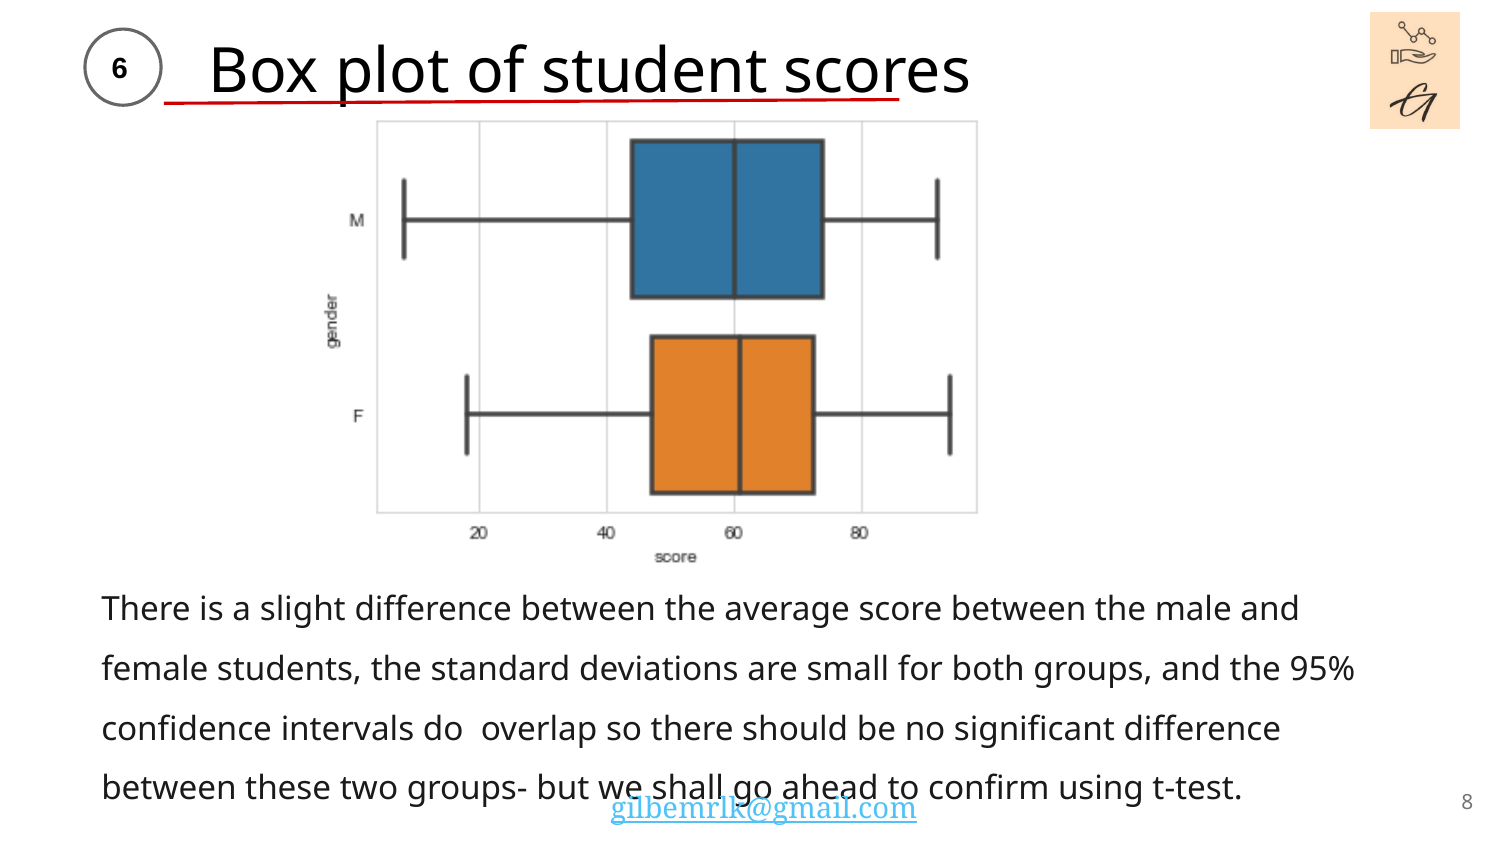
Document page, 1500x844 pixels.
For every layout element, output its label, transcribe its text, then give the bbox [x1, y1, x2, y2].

text_box 6 [93, 36, 146, 98]
slide_number 8 [1398, 770, 1489, 835]
picture [312, 110, 989, 577]
text_box gilbemrlk@gmail.com [474, 782, 1054, 837]
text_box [163, 99, 900, 104]
text_box [101, 29, 145, 36]
text_box There is a slight difference between the average score between the male and female students, the standard deviations are small for both groups, and the 95% confidence intervals do overlap so there should be no significant difference between these two groups- but we shall go ahead to confirm using t-test. [86, 551, 1414, 821]
text_box [100, 36, 162, 106]
text_box [84, 43, 93, 91]
text_box Box plot of student scores [193, 15, 1091, 88]
picture [1369, 12, 1461, 130]
